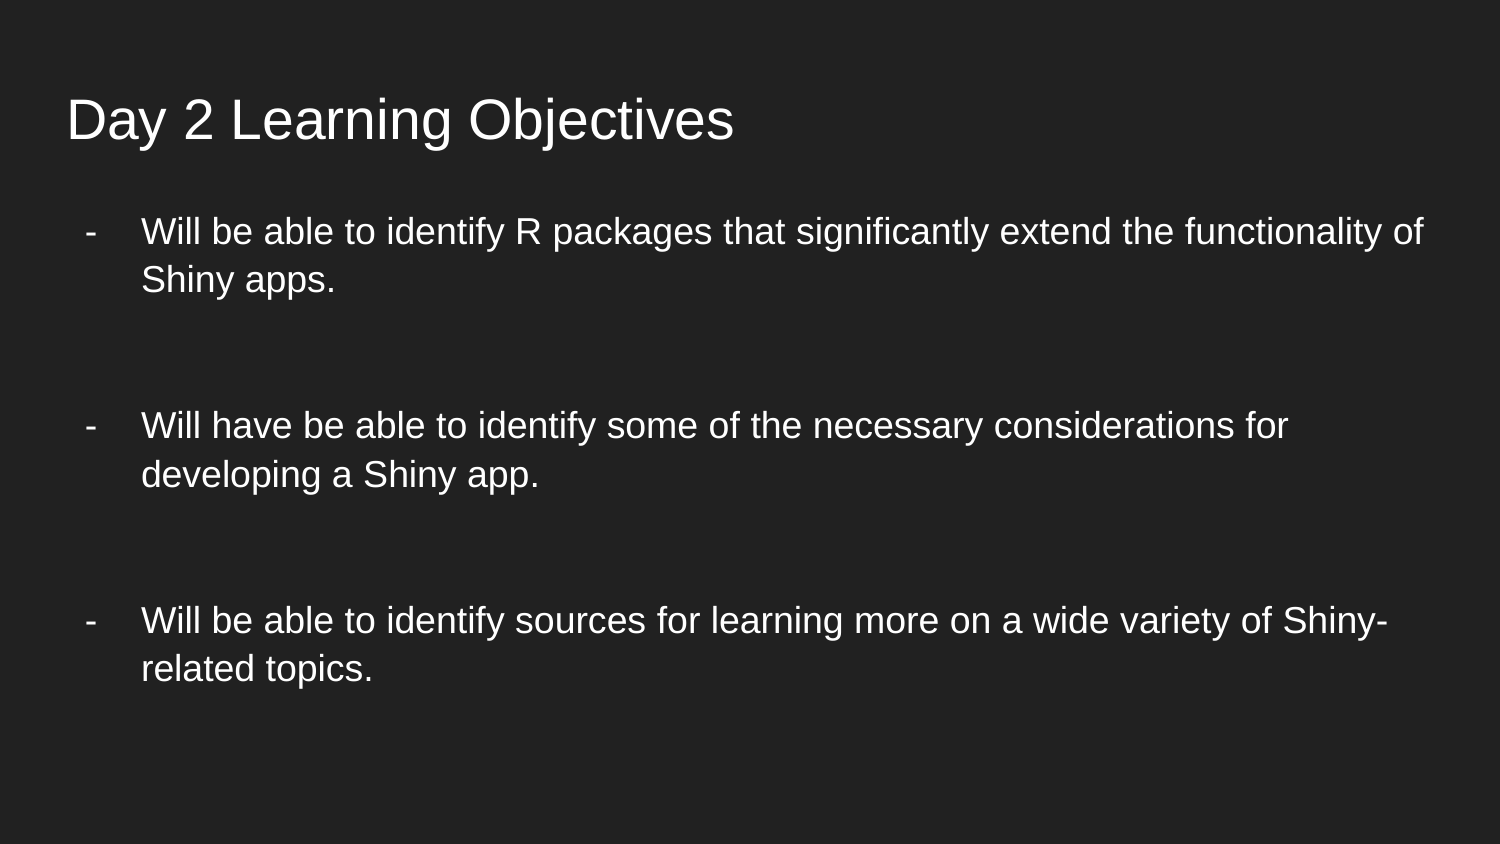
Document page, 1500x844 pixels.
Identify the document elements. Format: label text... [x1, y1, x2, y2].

list Will be able to identify R packages that significantly extend the functionality of Shiny apps. Will have be able to identify some of the necessary considerations for developing a Shiny app. Will be able to identify sources for learning more on a wide variety of Shiny-related topics. [51, 189, 1449, 833]
title Day 2 Learning Objectives [51, 72, 1449, 167]
